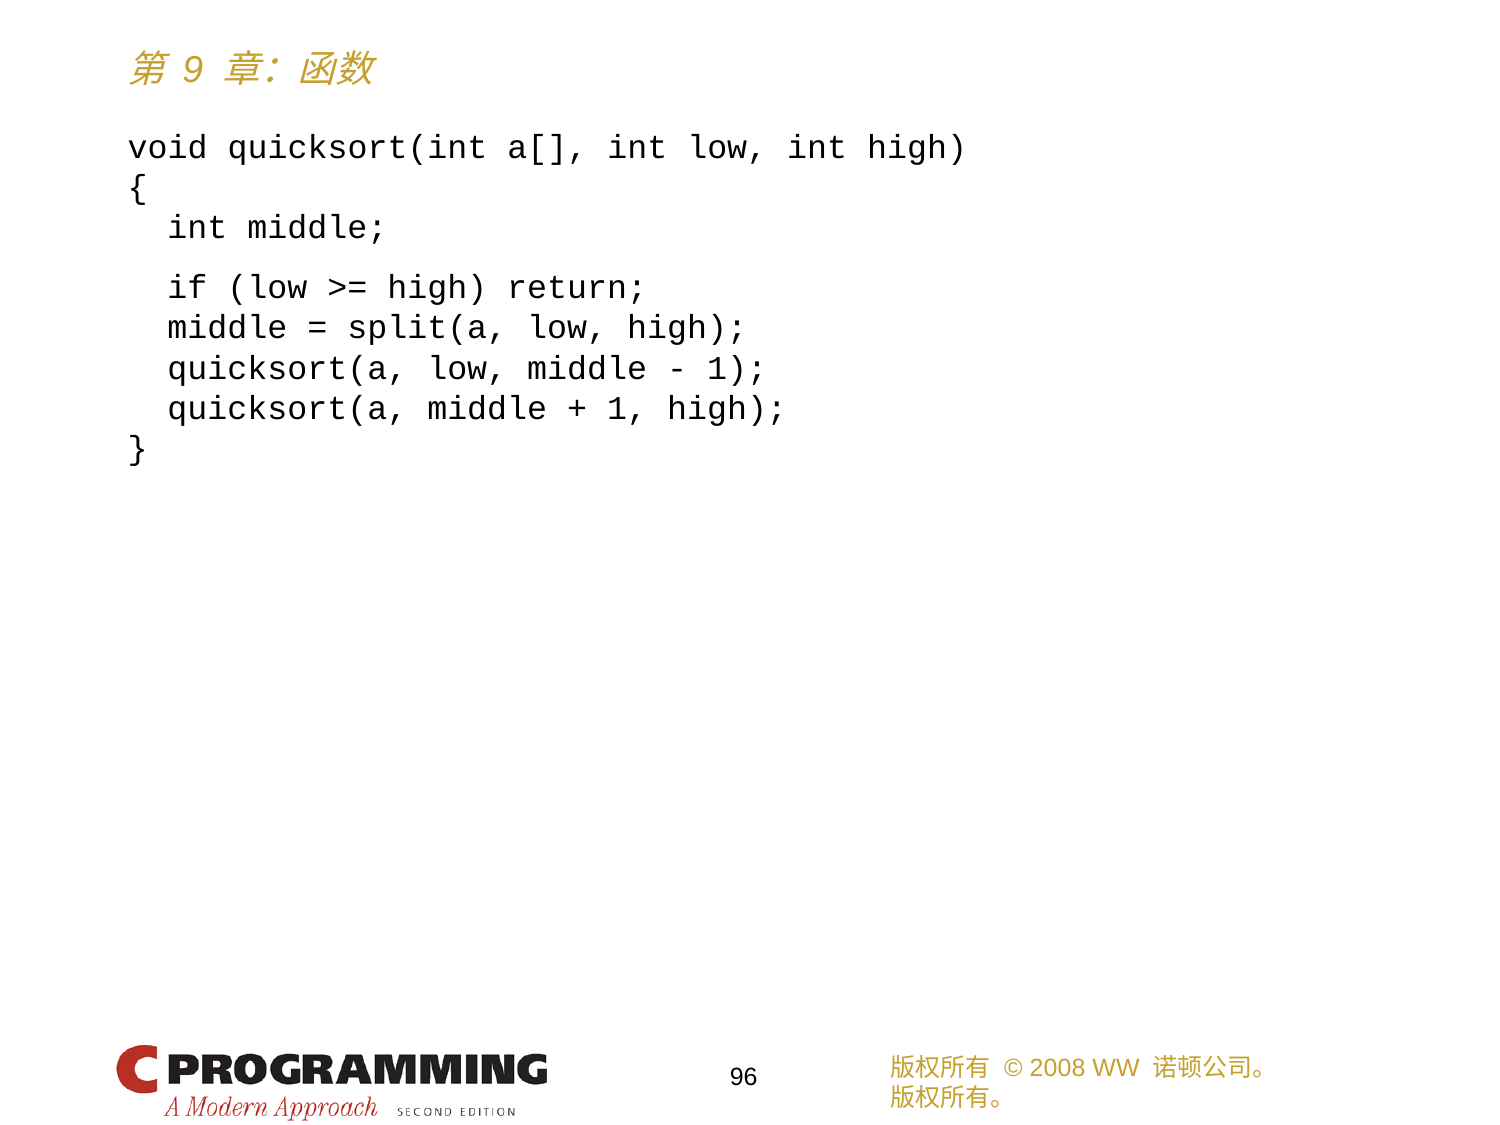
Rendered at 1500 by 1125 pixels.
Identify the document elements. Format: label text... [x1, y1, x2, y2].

picture [112, 1041, 550, 1123]
footer 版权所有 © 2008 WW 诺顿公司。 版权所有。 [874, 1043, 1388, 1119]
list void quicksort(int a[], int low, int high) { int middle; if (low >= high) return; middle = split(a, low, high); quicksort(a, low, middle - 1); quicksort(a, middle + 1, high); } [112, 125, 1388, 1038]
slide_number 96 [687, 1049, 801, 1101]
